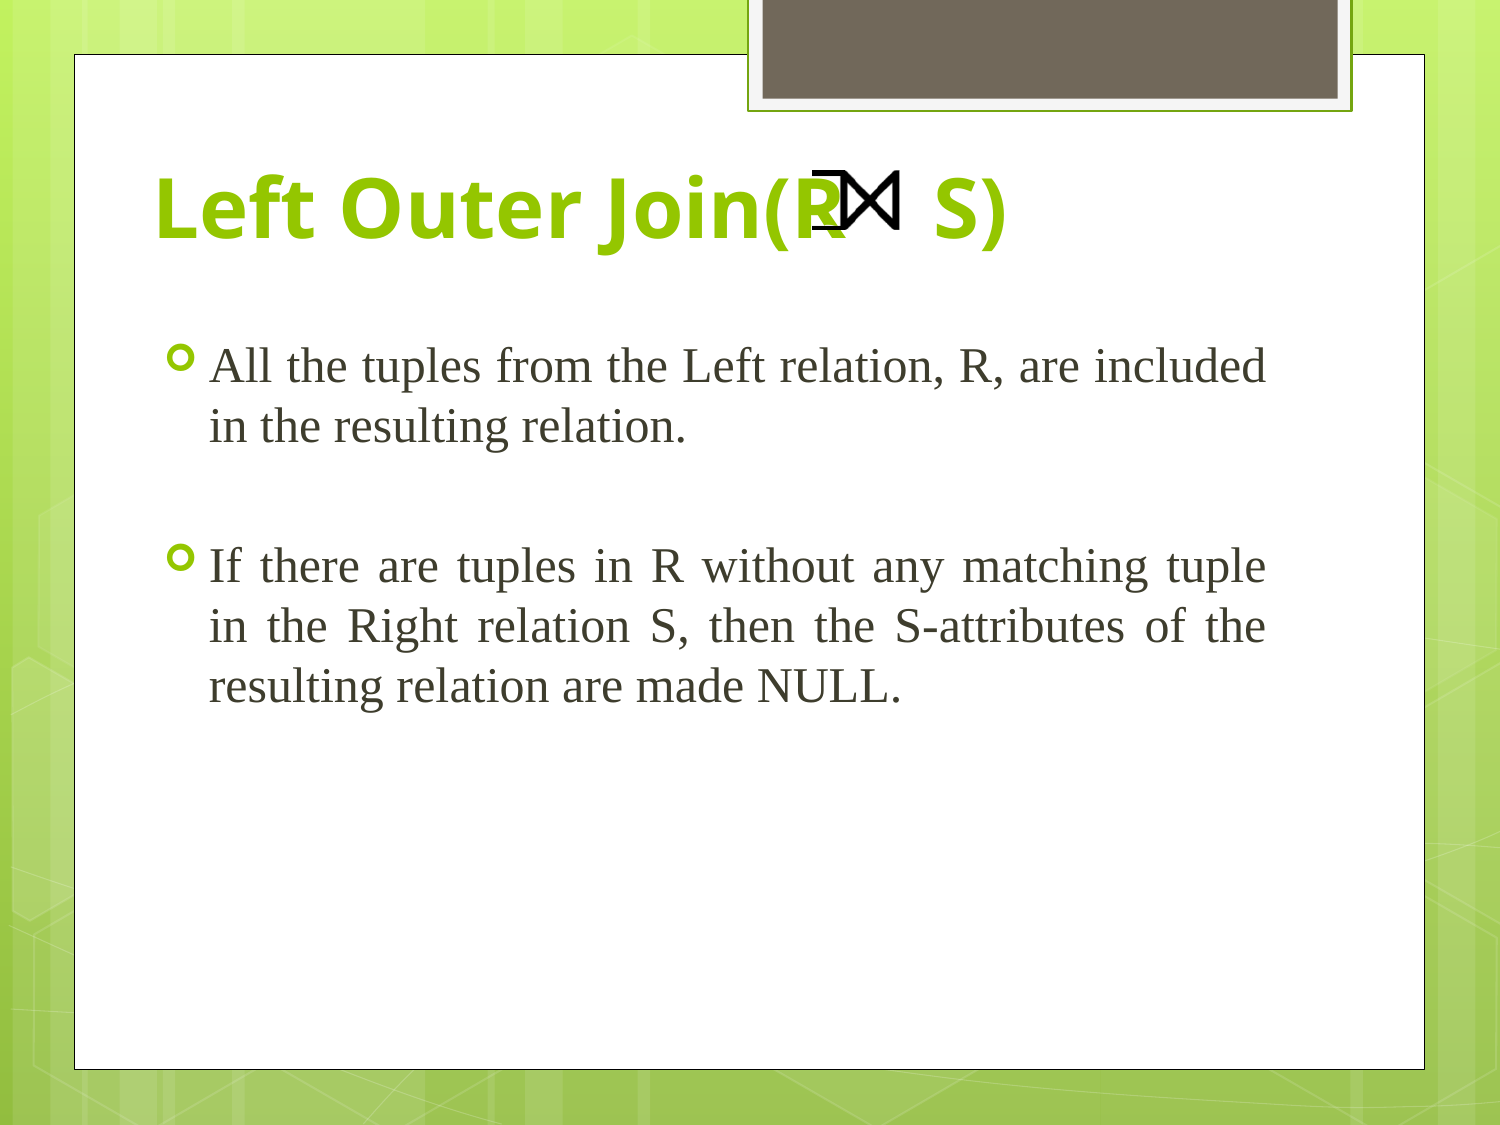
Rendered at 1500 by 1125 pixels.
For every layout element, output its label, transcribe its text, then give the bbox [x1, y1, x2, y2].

list All the tuples from the Left relation, R, are included in the resulting relation. If there are tuples in R without any matching tuple in the Right relation S, then the S-attributes of the resulting relation are made NULL. [137, 324, 1283, 957]
picture [812, 170, 901, 230]
title Left Outer Join(R S) [137, 112, 1324, 263]
